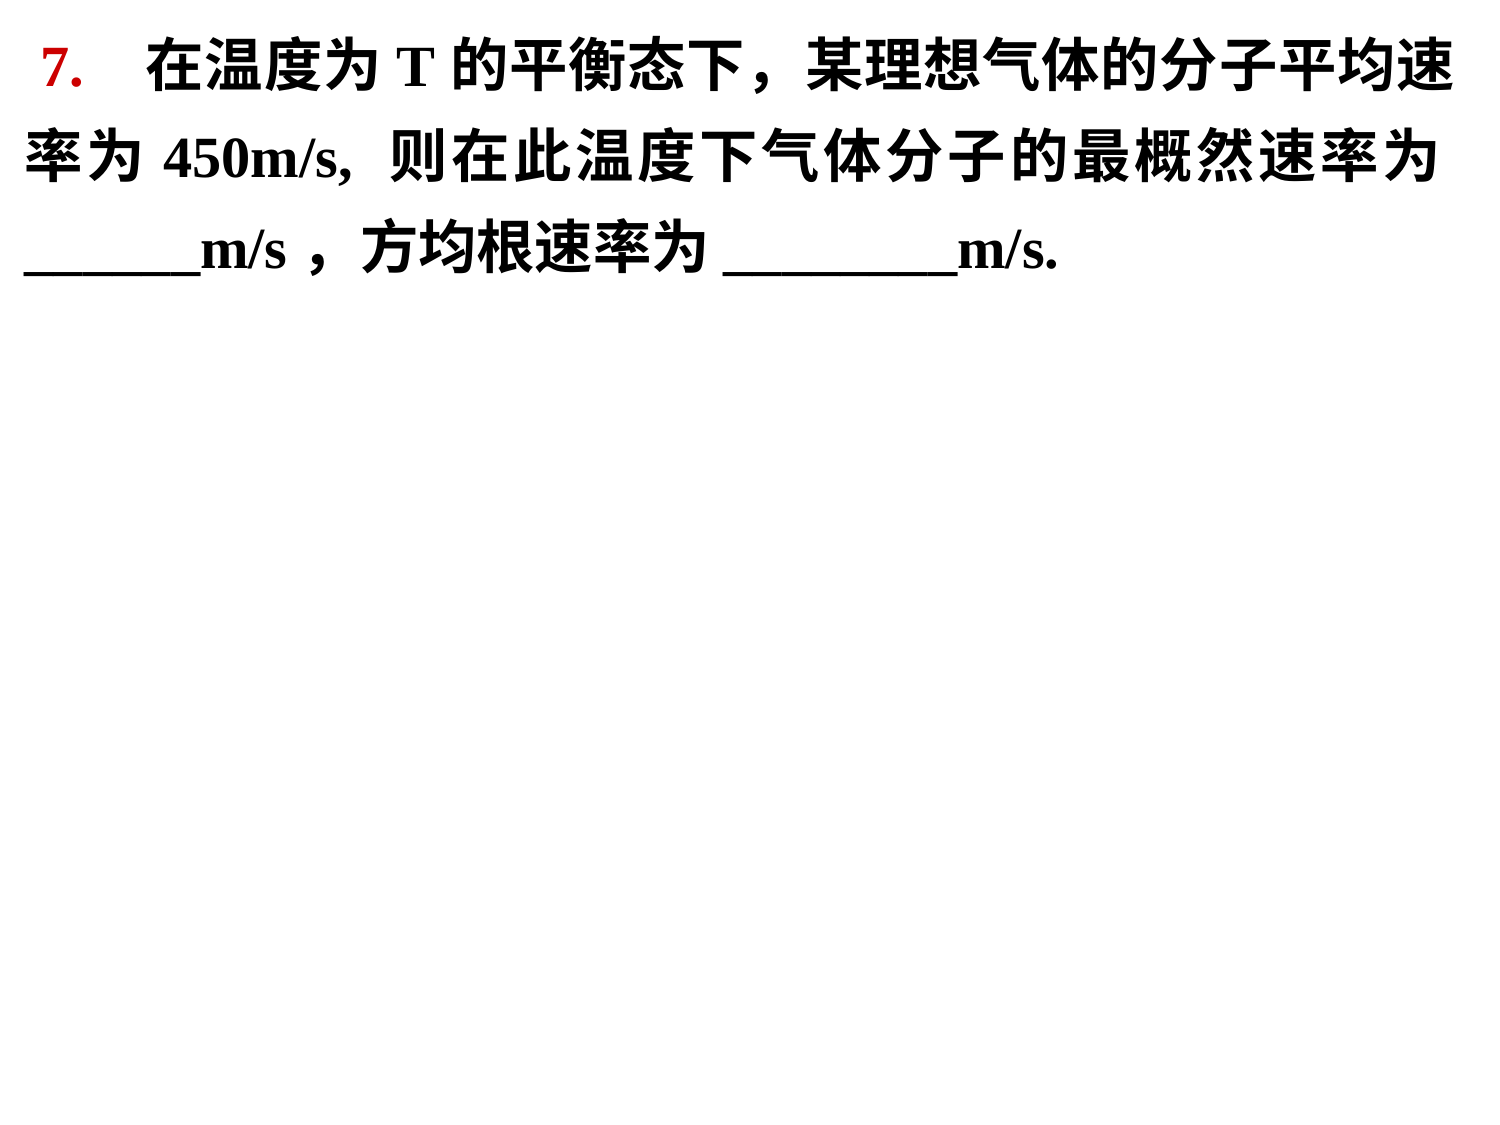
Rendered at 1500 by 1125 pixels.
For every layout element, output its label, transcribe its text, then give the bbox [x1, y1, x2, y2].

text_box 7. 在温度为T的平衡态下，某理想气体的分子平均速率为450m/s, 则在此温度下气体分子的最概然速率为______m/s，方均根速率为________m/s. [10, 0, 1471, 288]
